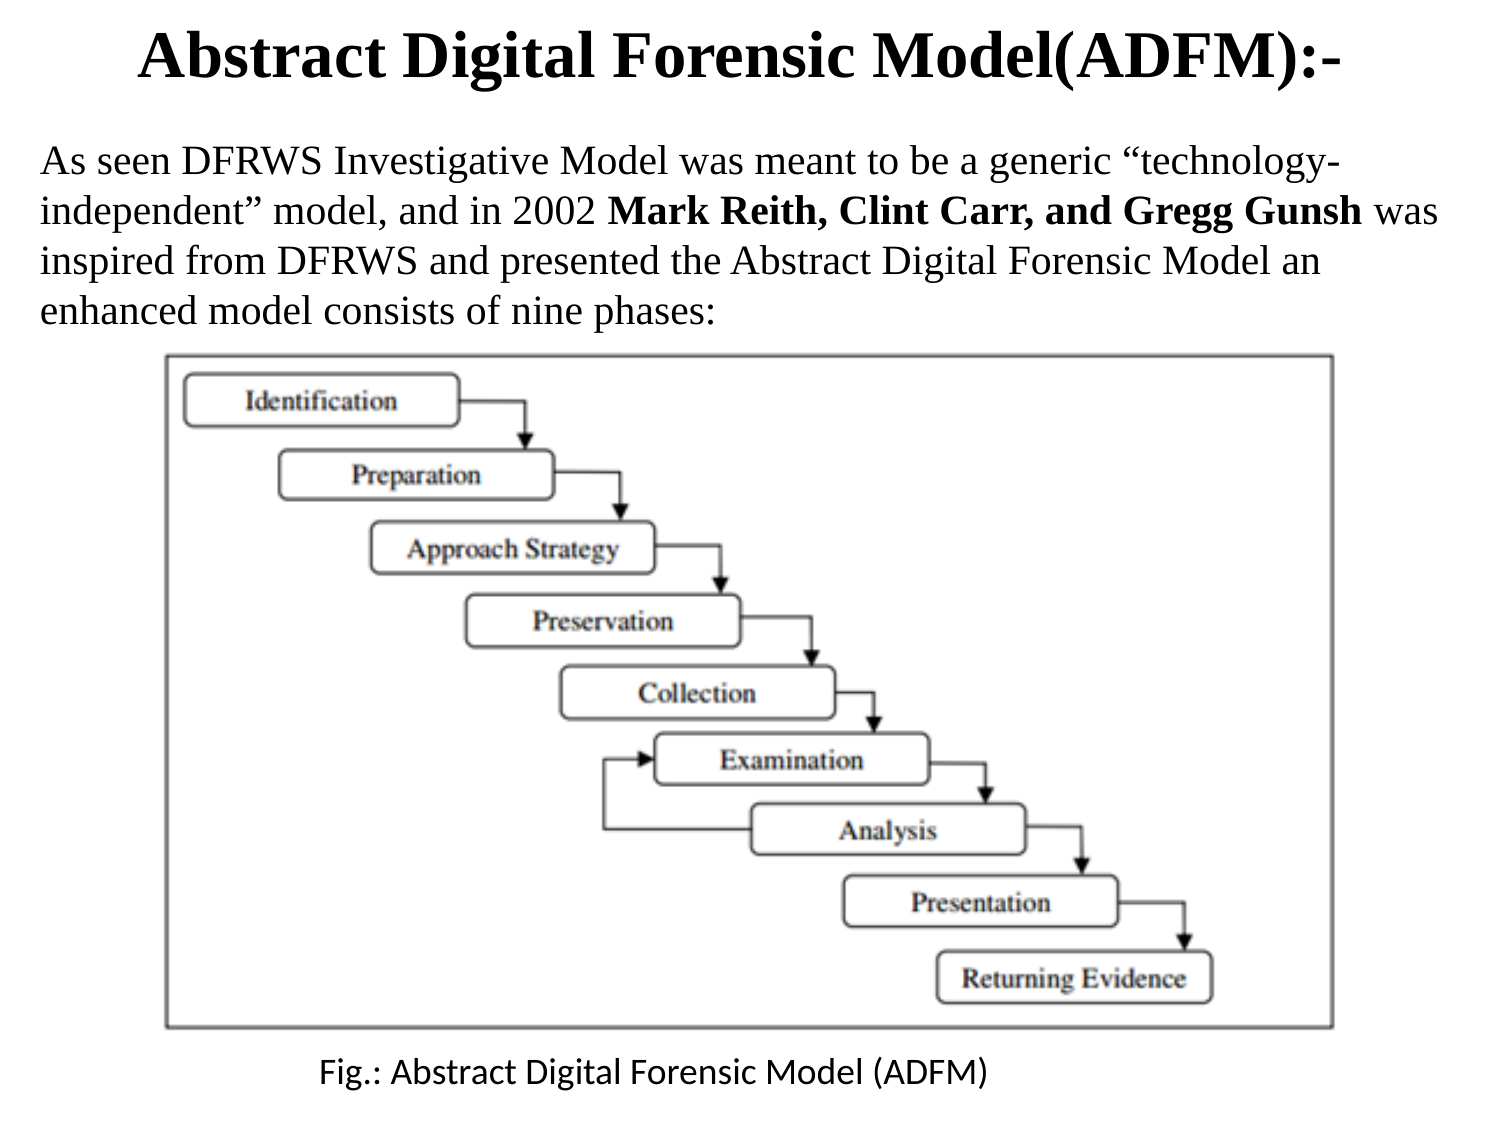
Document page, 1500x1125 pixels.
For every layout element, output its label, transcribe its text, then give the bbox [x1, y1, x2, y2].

text_box Fig.: Abstract Digital Forensic Model (ADFM) [304, 1044, 1013, 1100]
title Abstract Digital Forensic Model(ADFM):- [66, 4, 1417, 97]
picture [158, 349, 1342, 1036]
list As seen DFRWS Investigative Model was meant to be a generic “technology-independent” model, and in 2002 Mark Reith, Clint Carr, and Gregg Gunsh was inspired from DFRWS and presented the Abstract Digital Forensic Model an enhanced model consists of nine phases: [24, 125, 1488, 1005]
